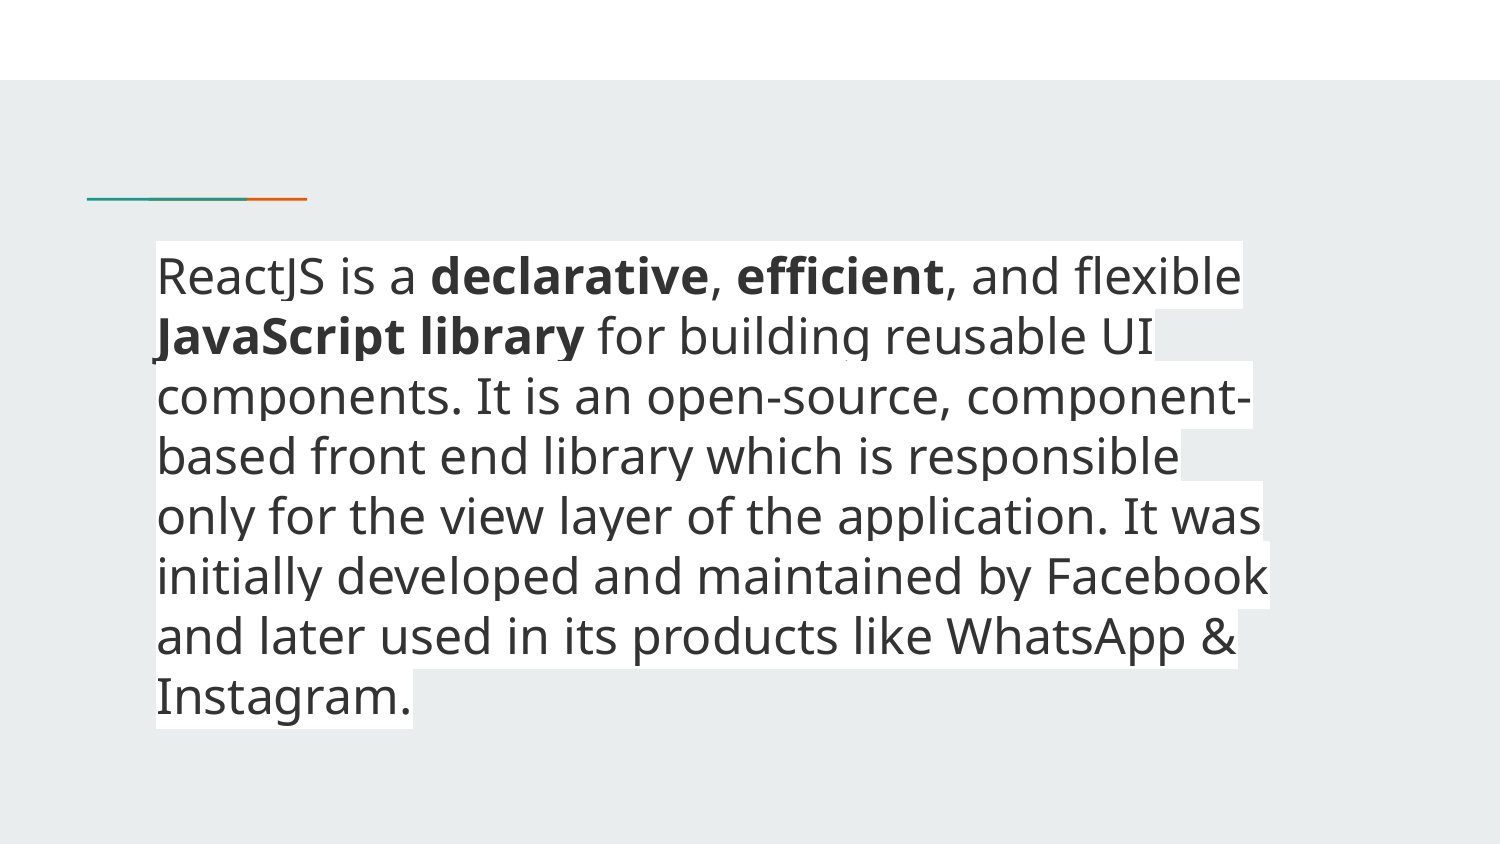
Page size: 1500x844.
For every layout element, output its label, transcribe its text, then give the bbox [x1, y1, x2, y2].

text_box ReactJS is a declarative, efficient, and flexible JavaScript library for building reusable UI components. It is an open-source, component-based front end library which is responsible only for the view layer of the application. It was initially developed and maintained by Facebook and later used in its products like WhatsApp & Instagram. [140, 229, 1307, 740]
